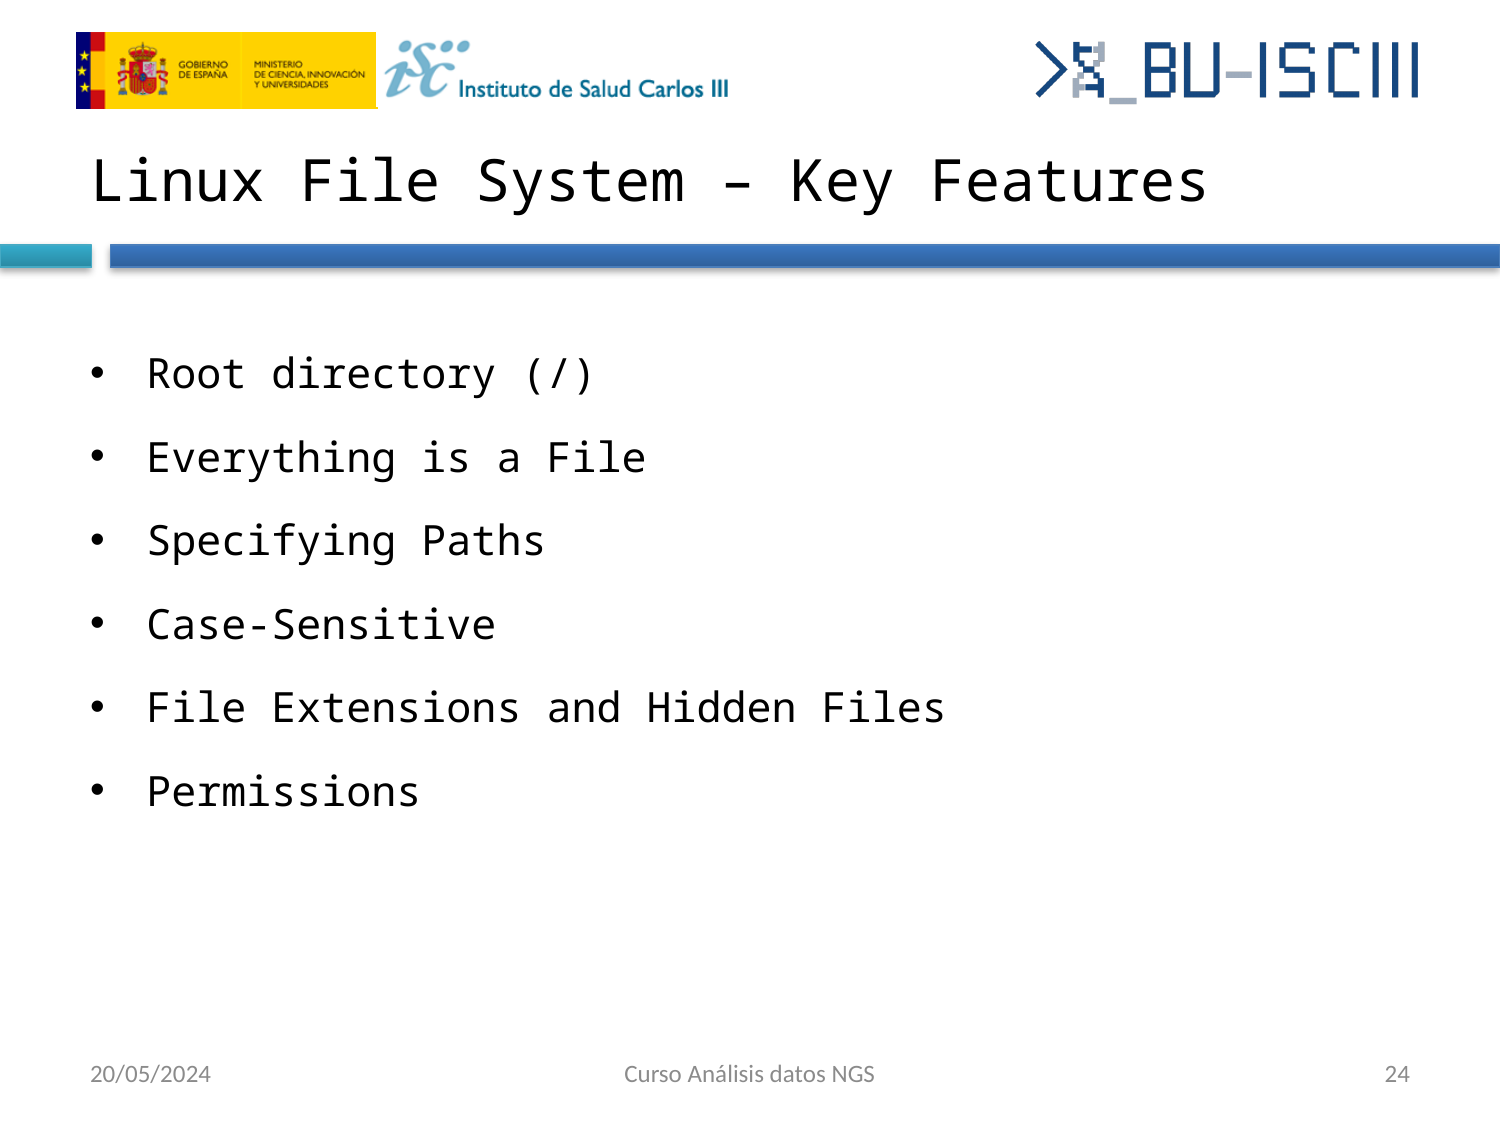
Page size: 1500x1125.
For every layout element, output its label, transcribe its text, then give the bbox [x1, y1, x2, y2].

picture [76, 32, 809, 109]
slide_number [75, 1042, 425, 1103]
list Root directory (/) Everything is a File Specifying Paths Case-Sensitive File Extensions and Hidden Files Permissions [75, 314, 1425, 1005]
footer Curso Análisis datos NGS [512, 1042, 988, 1103]
title Linux File System – Key Features [75, 113, 1425, 244]
slide_number 24 [1074, 1042, 1425, 1103]
picture [1021, 0, 1436, 138]
